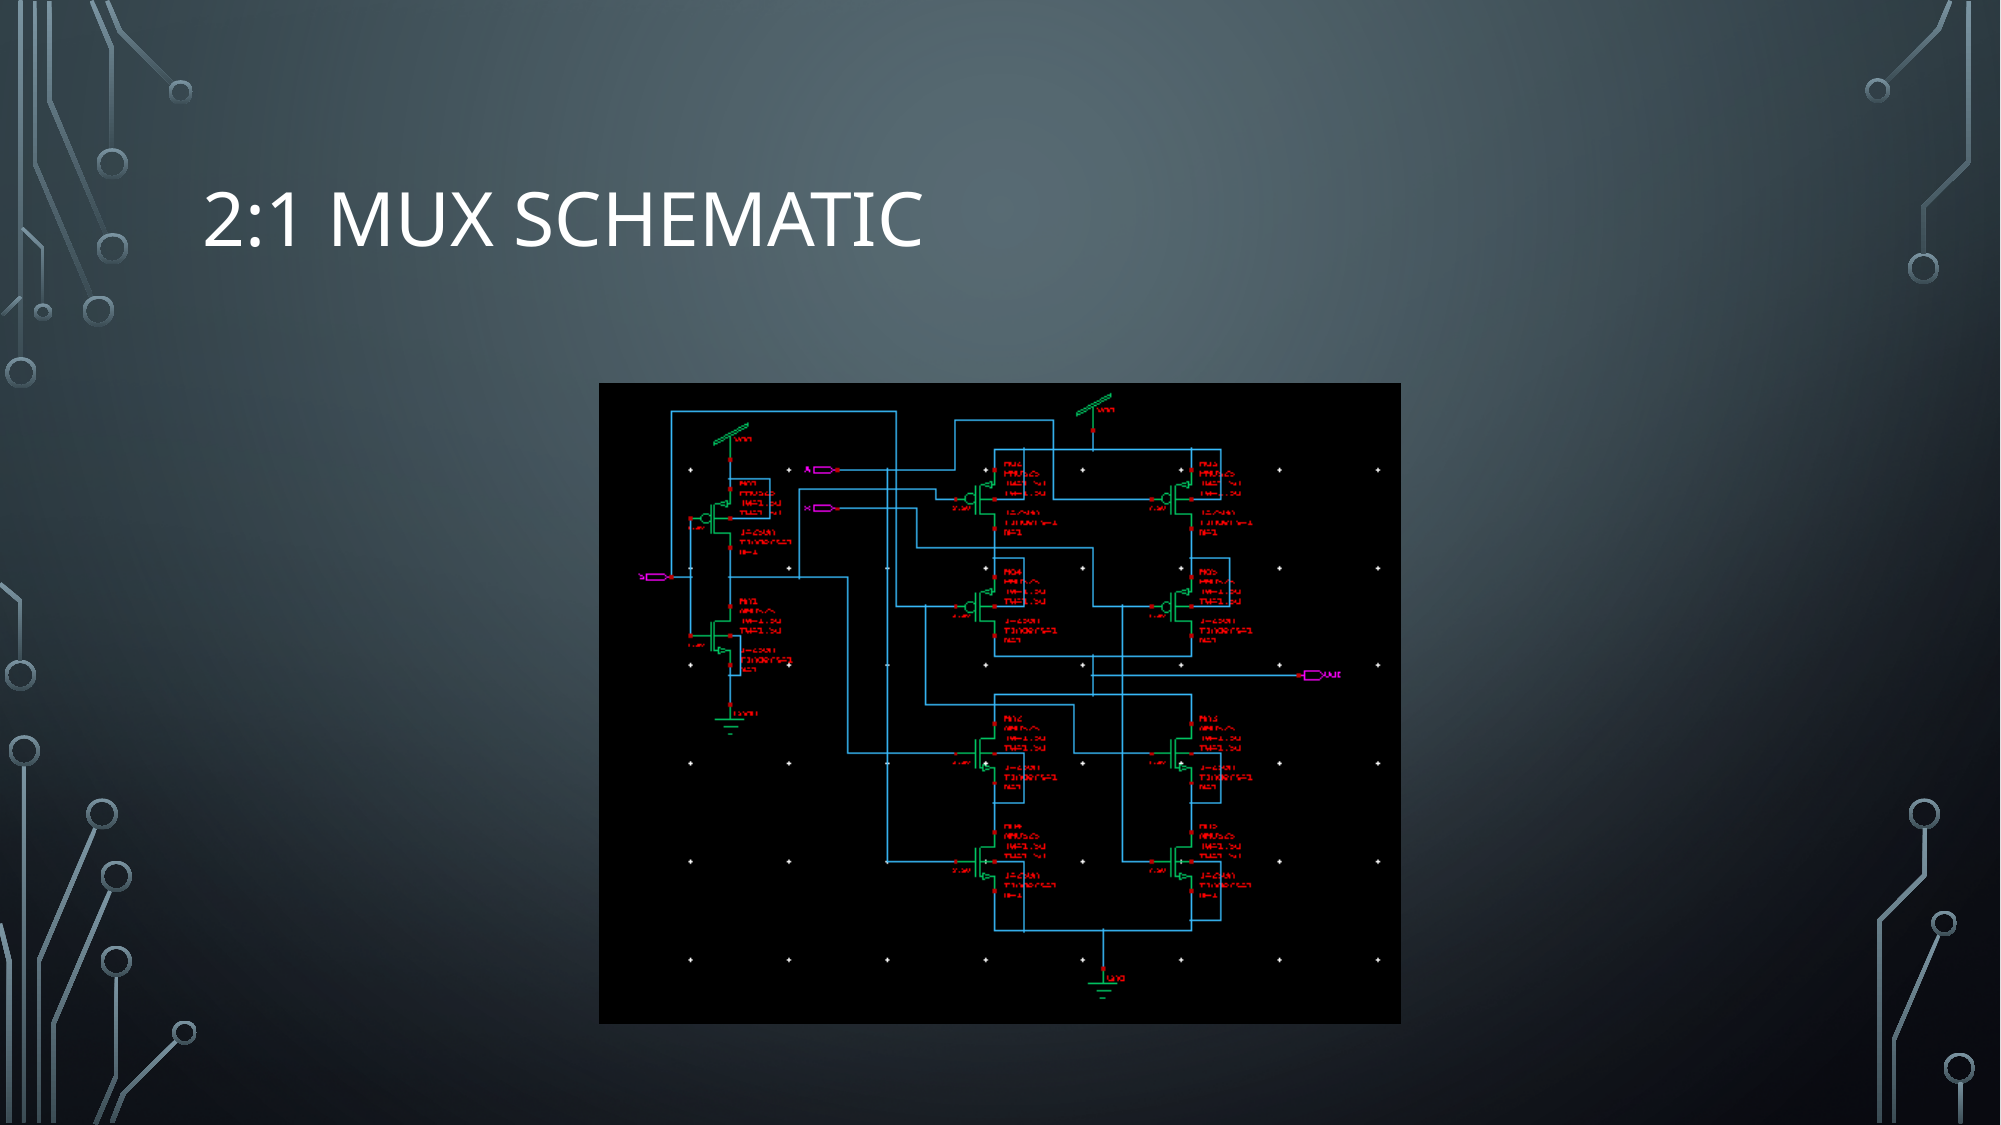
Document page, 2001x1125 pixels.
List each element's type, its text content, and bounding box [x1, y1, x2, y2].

title 2:1 mux schematic [187, 101, 1813, 344]
picture [599, 382, 1401, 1024]
